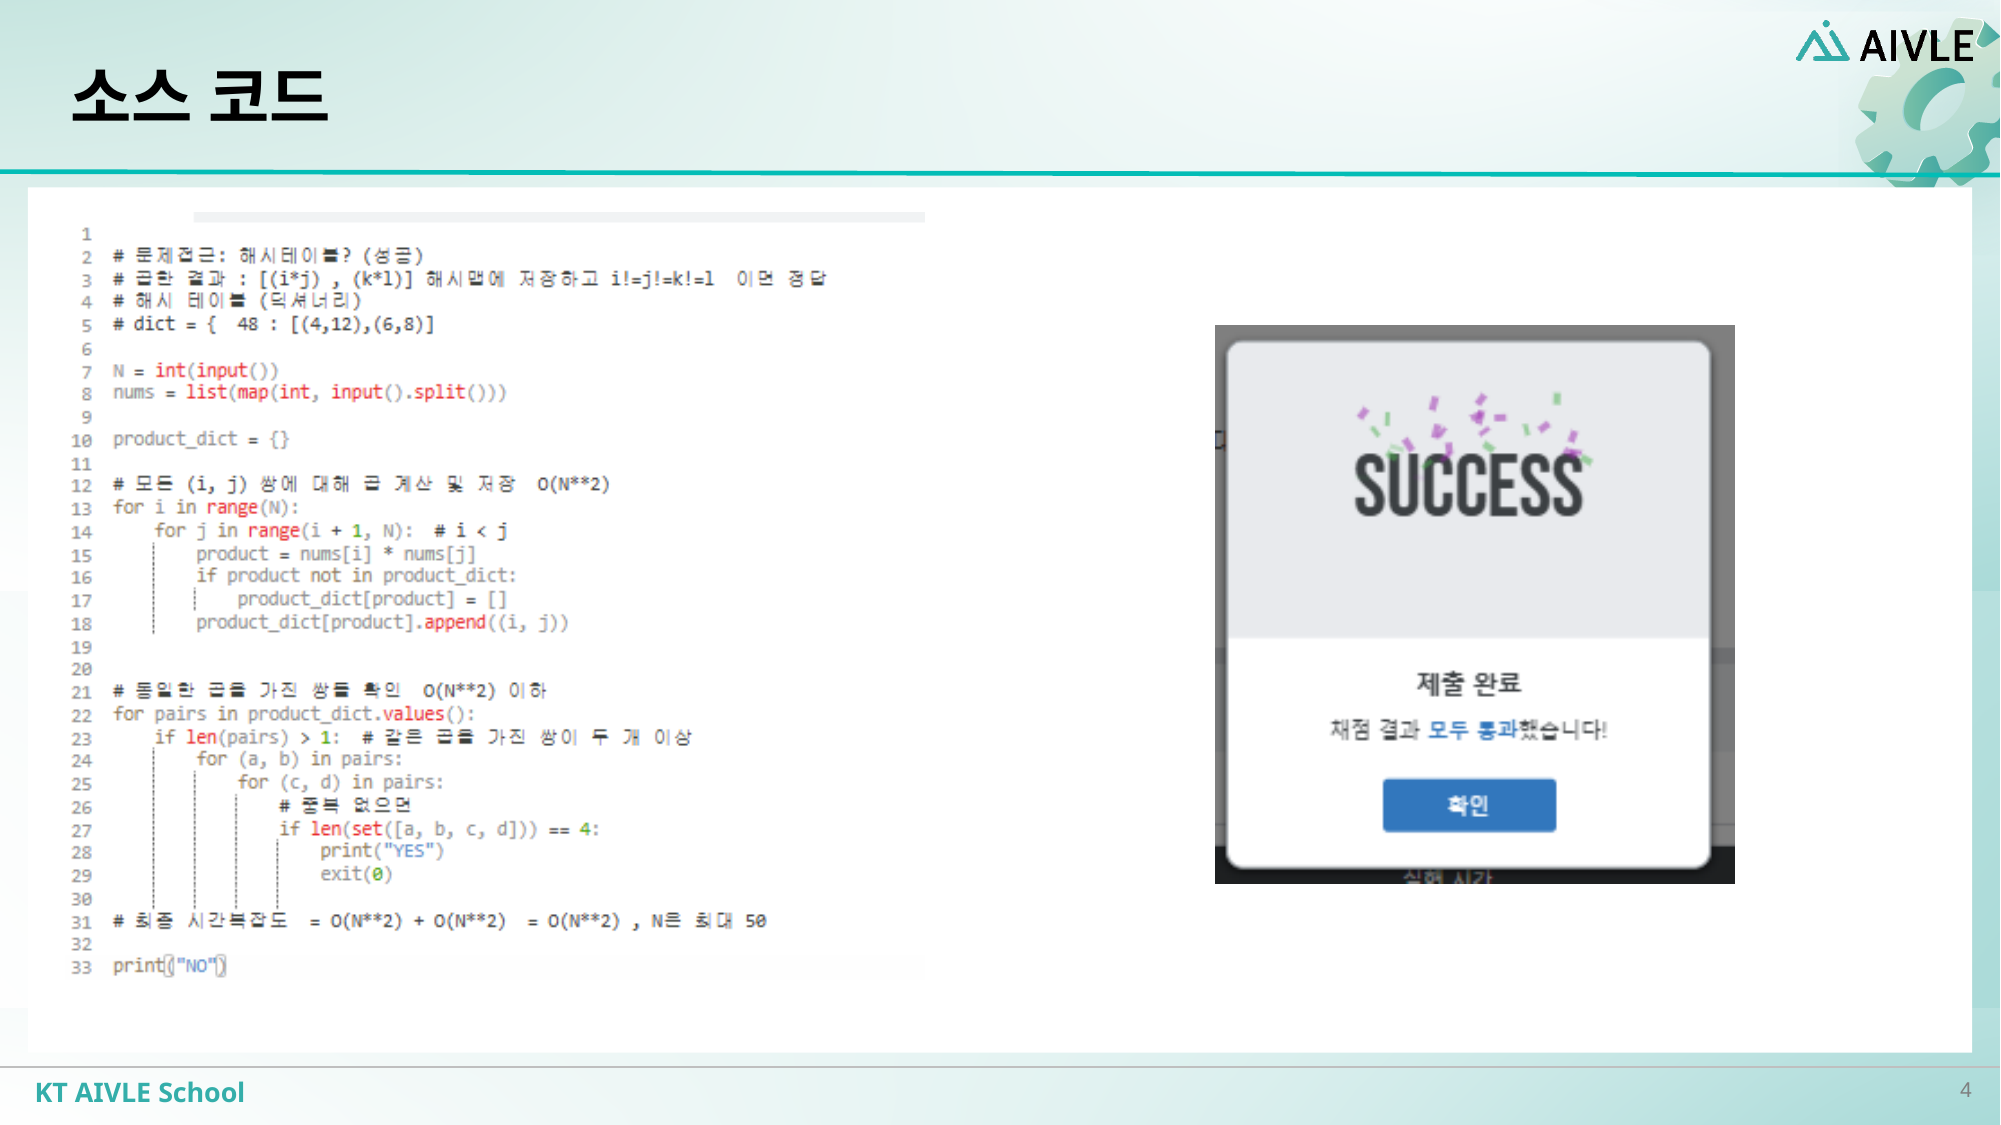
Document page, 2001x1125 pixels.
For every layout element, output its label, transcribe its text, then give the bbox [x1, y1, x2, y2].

picture [0, 1068, 2000, 1125]
title 소스 코드 [51, 47, 1836, 151]
picture [0, 174, 2000, 1066]
picture [0, 0, 2000, 172]
